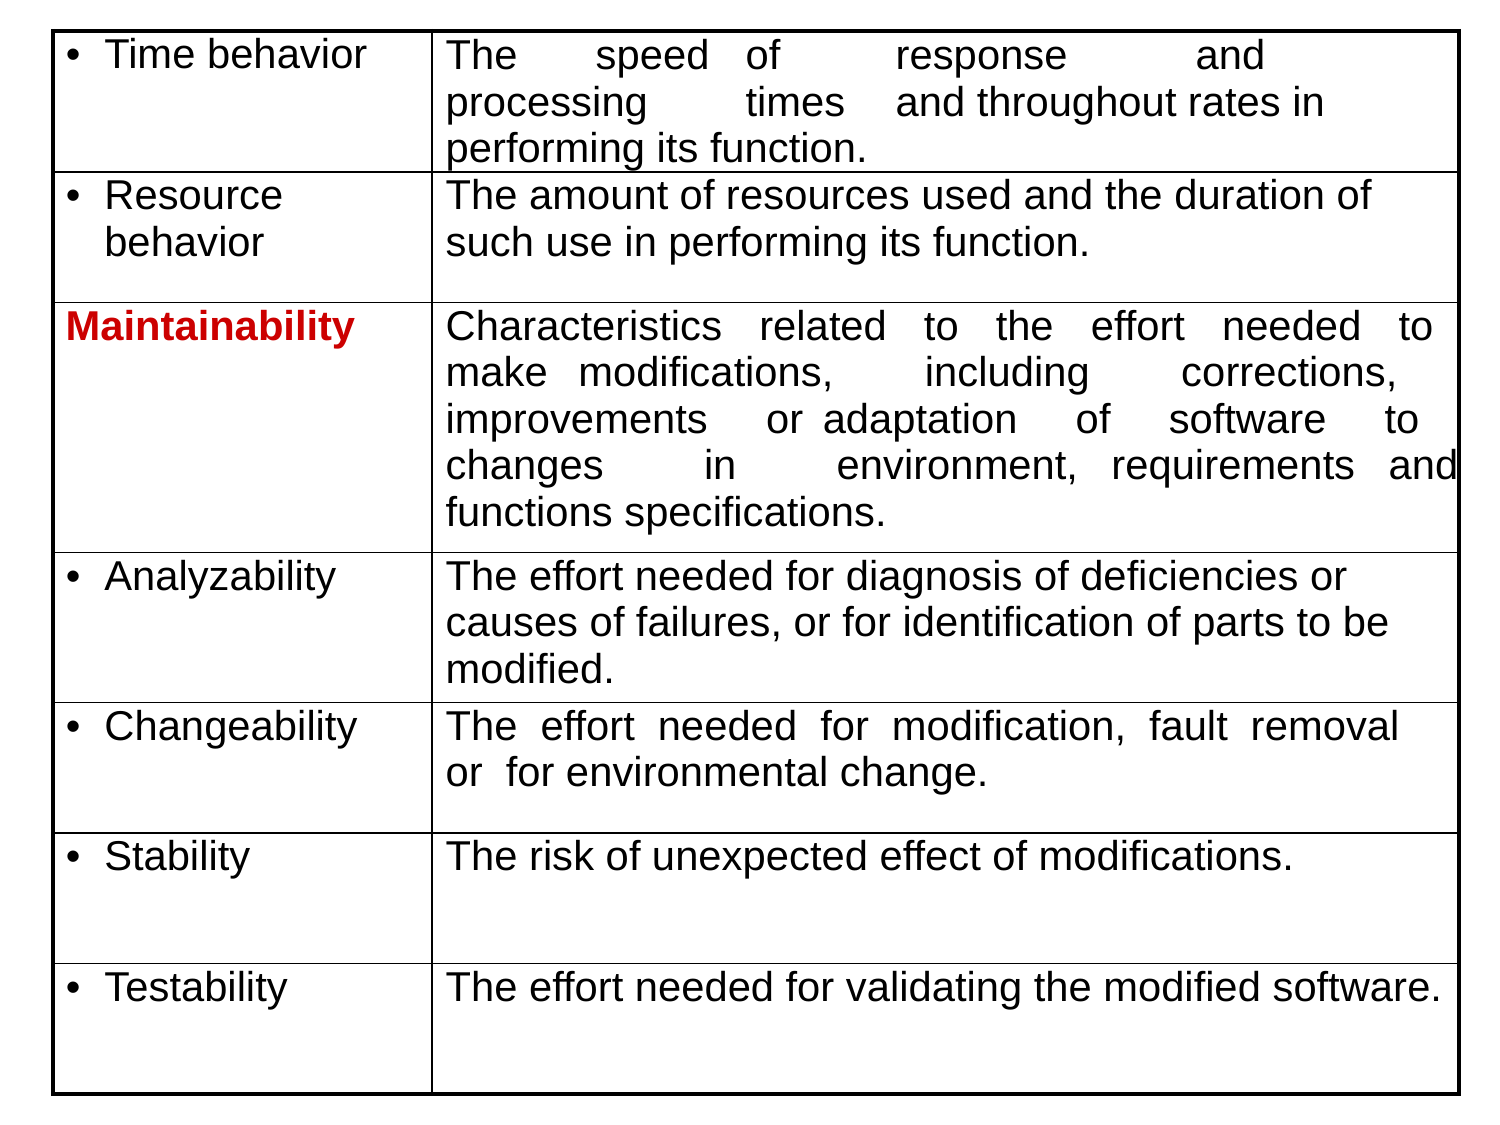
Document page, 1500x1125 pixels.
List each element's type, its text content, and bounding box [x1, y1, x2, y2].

table_cell Changeability [55, 703, 431, 832]
table_cell The effort needed for validating the modified software. [433, 964, 1457, 1092]
table_cell The effort needed for diagnosis of deficiencies or causes of failures, or for identification of parts to be modified. [433, 553, 1457, 702]
table_cell The amount of resources used and the duration of such use in performing its function. [433, 173, 1457, 302]
table_cell Stability [55, 834, 431, 963]
table_cell Testability [55, 964, 431, 1092]
table_cell Characteristics related to the effort needed to make modifications, including corrections, improvements or adaptation of software to changes in environment, requirements and functions specifications. [433, 303, 1457, 552]
table_header Time behavior [55, 33, 431, 171]
table_cell Maintainability [55, 303, 431, 552]
table_cell Resource behavior [55, 173, 431, 302]
table_cell The risk of unexpected effect of modifications. [433, 834, 1457, 963]
table_cell The effort needed for modification, fault removal or for environmental change. [433, 703, 1457, 832]
table_header The speed of response and processing times and throughout rates in performing its function. [433, 33, 1457, 171]
table_cell Analyzability [55, 553, 431, 702]
